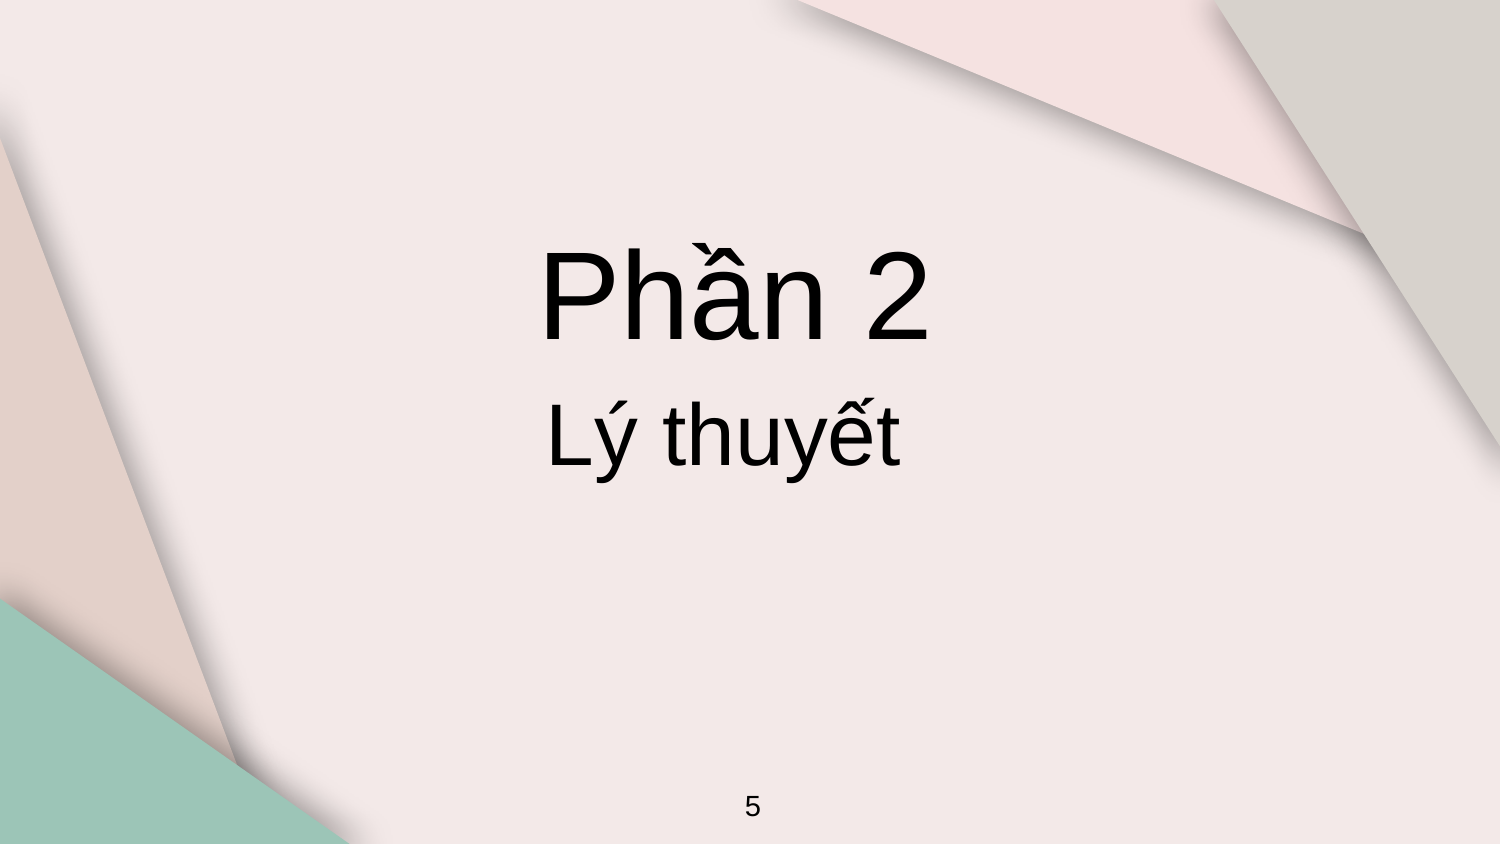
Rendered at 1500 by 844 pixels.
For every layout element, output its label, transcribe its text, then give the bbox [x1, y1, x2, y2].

text_box 5 [720, 779, 786, 830]
title Lý thuyết [312, 362, 1159, 501]
title Phần 2 [504, 221, 966, 360]
